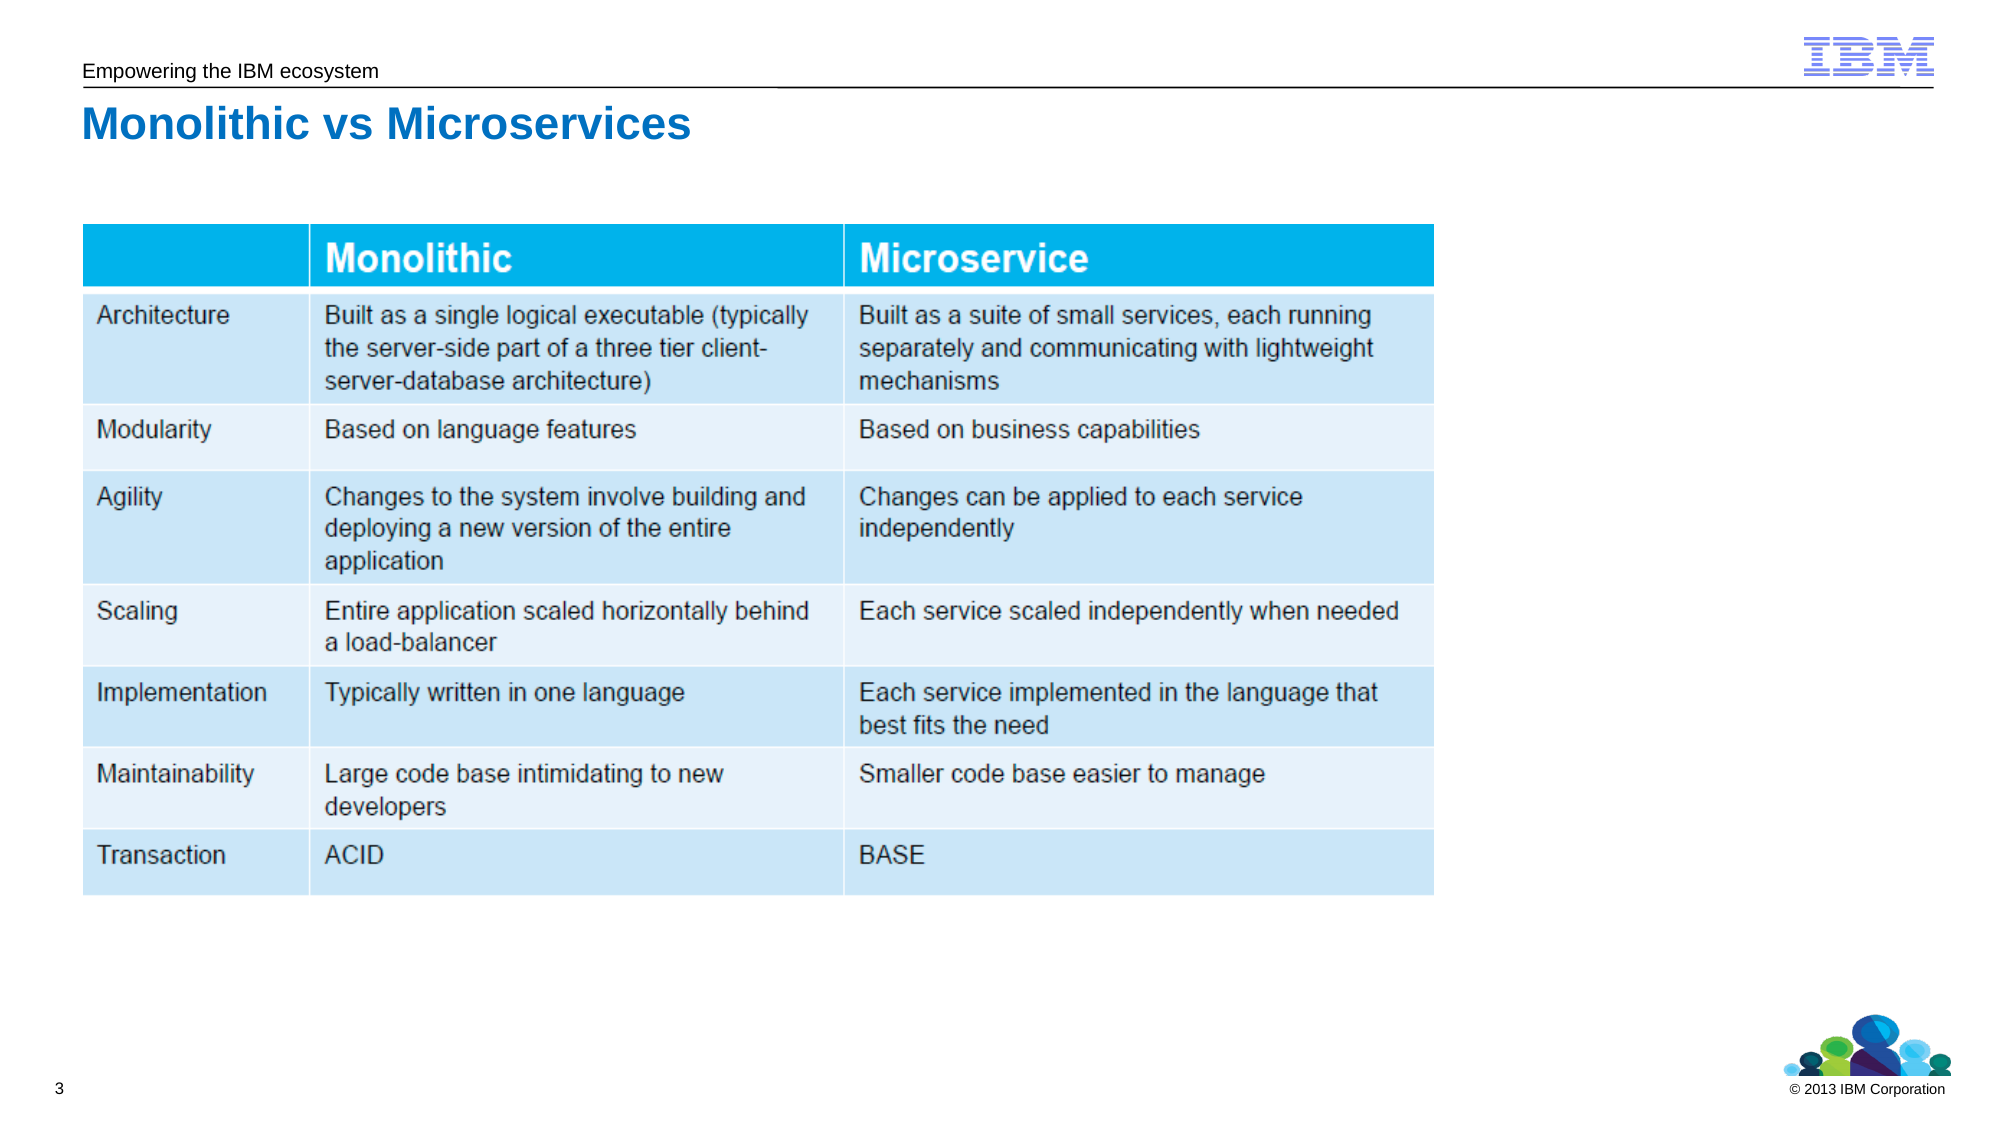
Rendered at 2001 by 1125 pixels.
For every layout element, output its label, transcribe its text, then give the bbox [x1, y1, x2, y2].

picture [427, 243, 434, 272]
picture [382, 251, 400, 272]
picture [1040, 251, 1046, 272]
slide_number 3 [39, 1072, 121, 1103]
picture [1783, 1014, 1951, 1076]
picture [494, 251, 511, 272]
picture [862, 243, 889, 272]
picture [1804, 37, 1934, 76]
picture [982, 251, 1000, 272]
picture [327, 243, 355, 272]
picture [903, 251, 921, 272]
picture [893, 251, 899, 272]
title Monolithic vs Microservices [80, 99, 1951, 151]
picture [924, 251, 936, 272]
picture [939, 251, 958, 272]
picture [484, 251, 490, 272]
picture [1049, 251, 1067, 272]
picture [1004, 251, 1036, 272]
picture [358, 251, 378, 272]
picture [1070, 251, 1088, 272]
picture [83, 224, 1434, 898]
picture [438, 243, 458, 272]
picture [403, 251, 424, 272]
list [299, 162, 1751, 1051]
picture [962, 251, 979, 272]
picture [461, 243, 480, 272]
